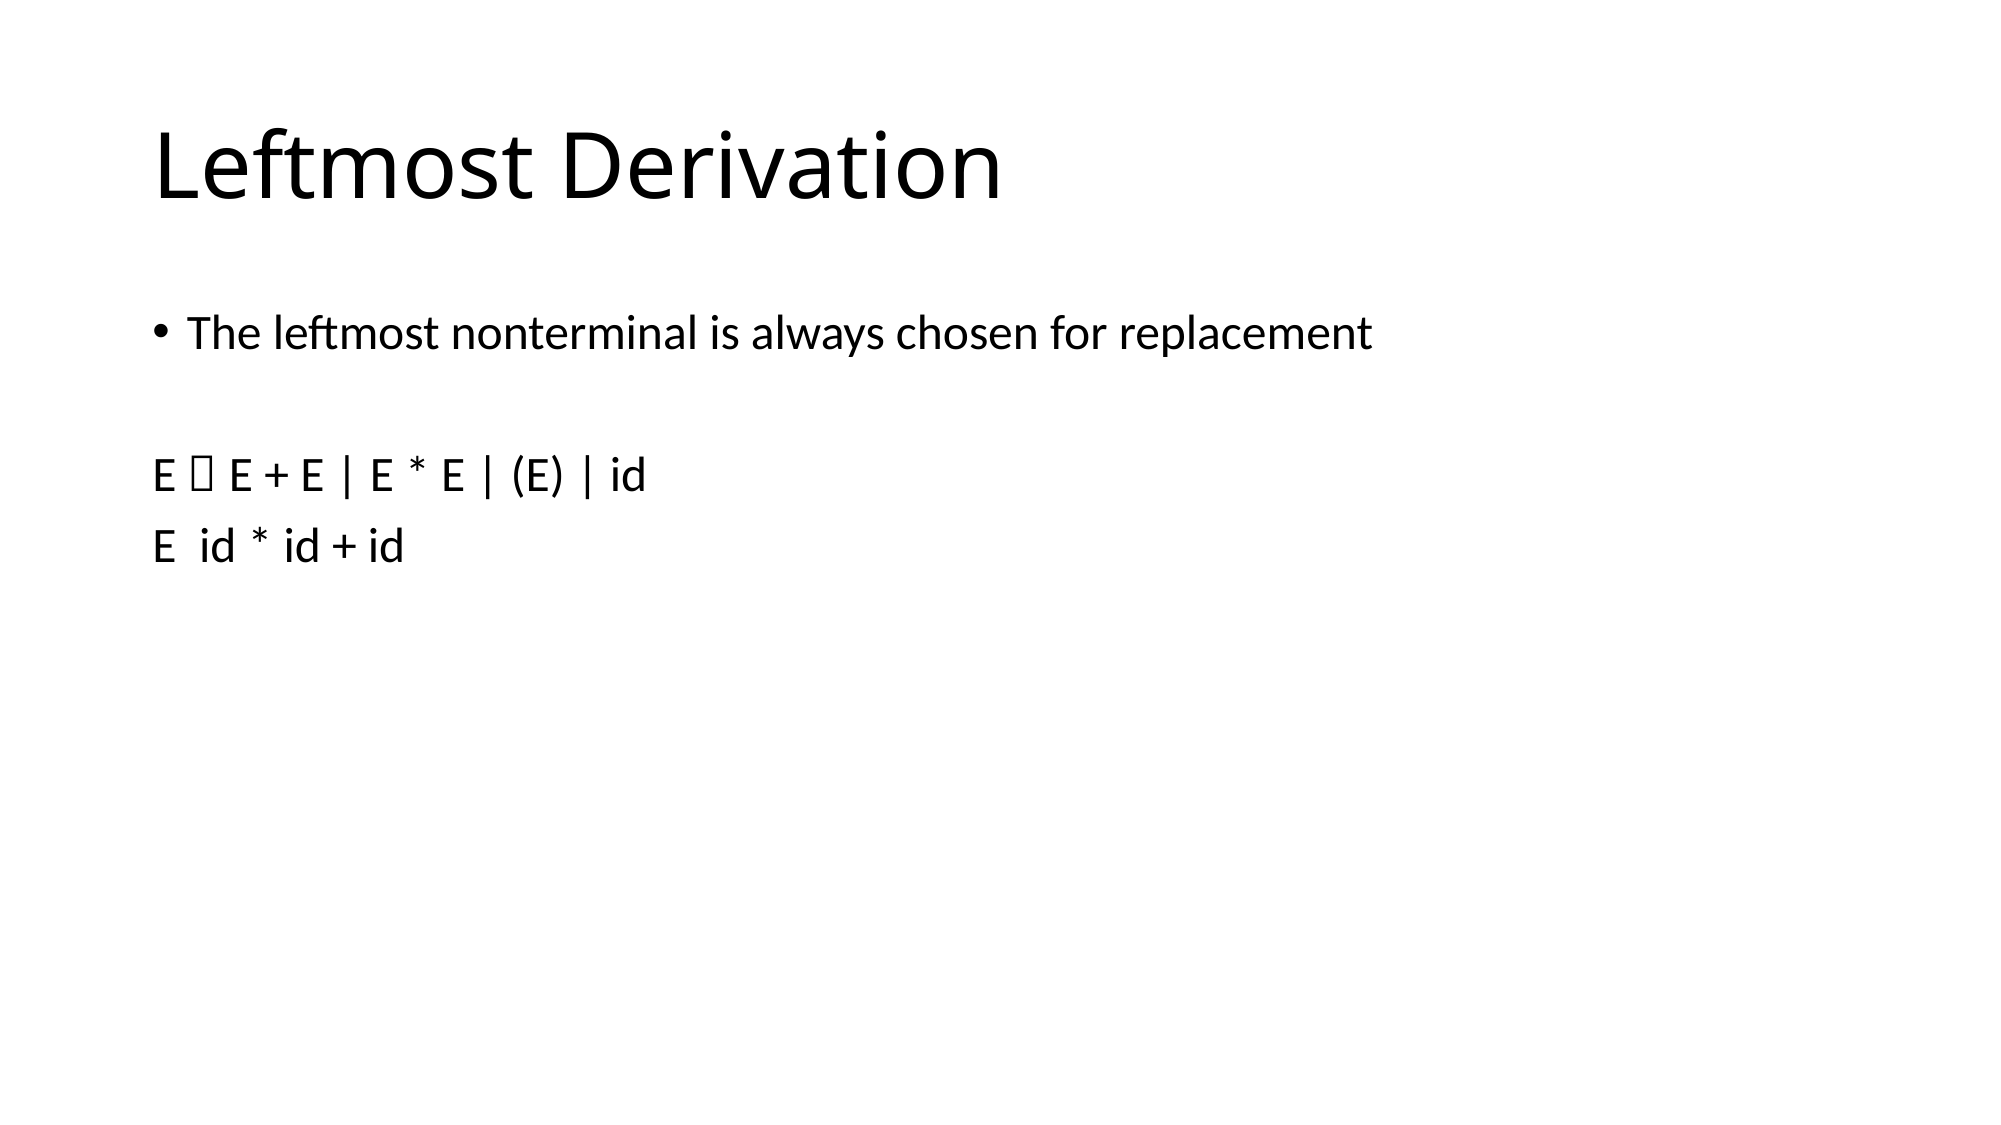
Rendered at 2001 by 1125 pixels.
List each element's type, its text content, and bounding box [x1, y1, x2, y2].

title Leftmost Derivation [137, 59, 1863, 278]
